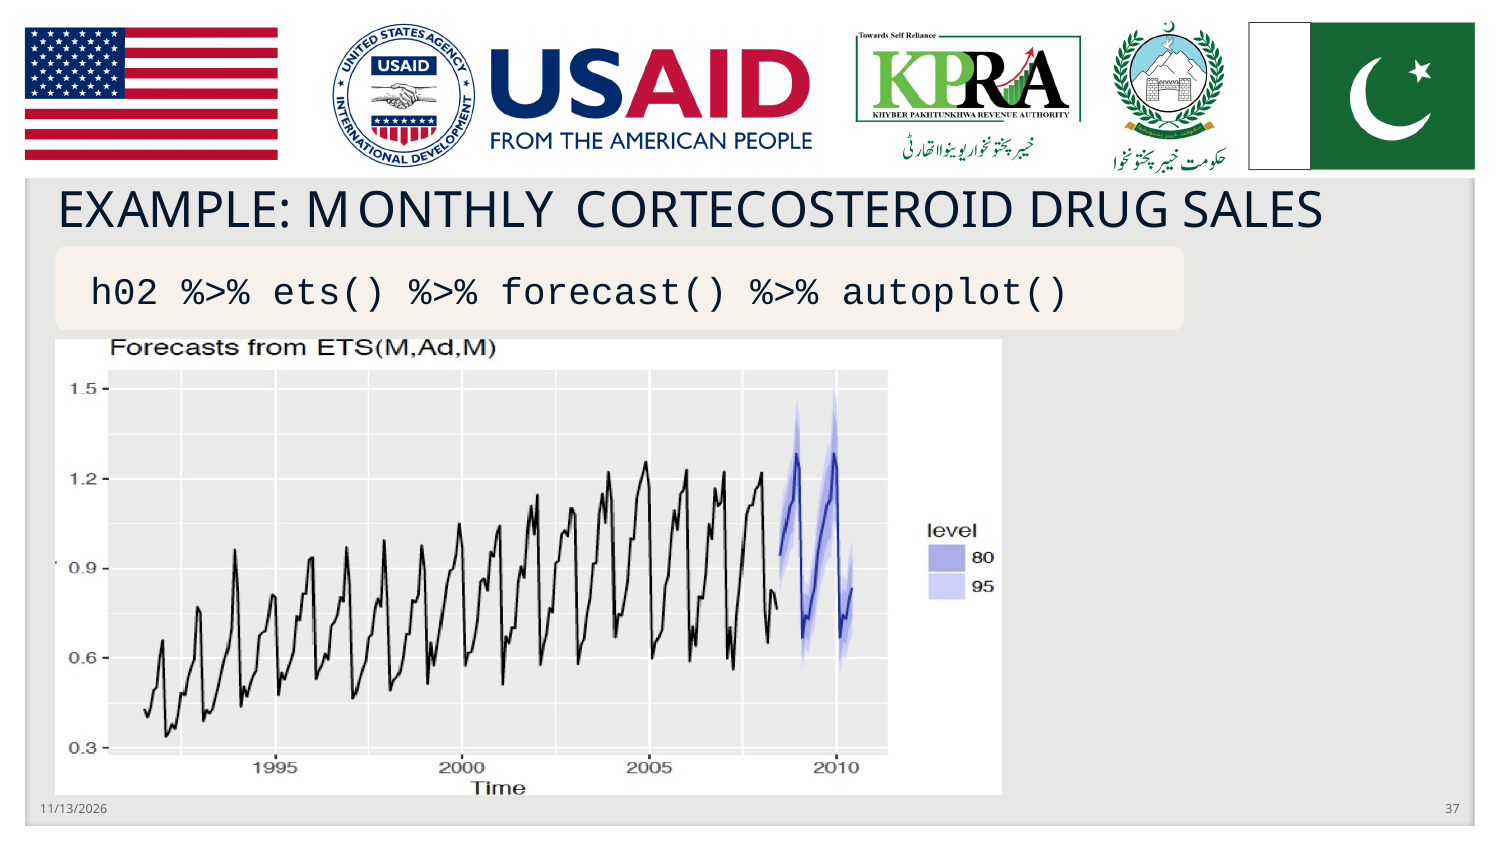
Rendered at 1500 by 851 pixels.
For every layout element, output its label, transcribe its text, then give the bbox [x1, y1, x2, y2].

text_box [55, 246, 1184, 331]
picture [55, 338, 1003, 795]
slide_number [24, 794, 375, 826]
picture [24, 17, 1475, 178]
title EXAMPLE: MONTHLY CORTECOSTEROID DRUG SALES [55, 93, 1331, 238]
text_box h02 %>% ets() %>% forecast() %>% autoplot() [88, 264, 1184, 312]
slide_number 37 [1125, 794, 1475, 826]
